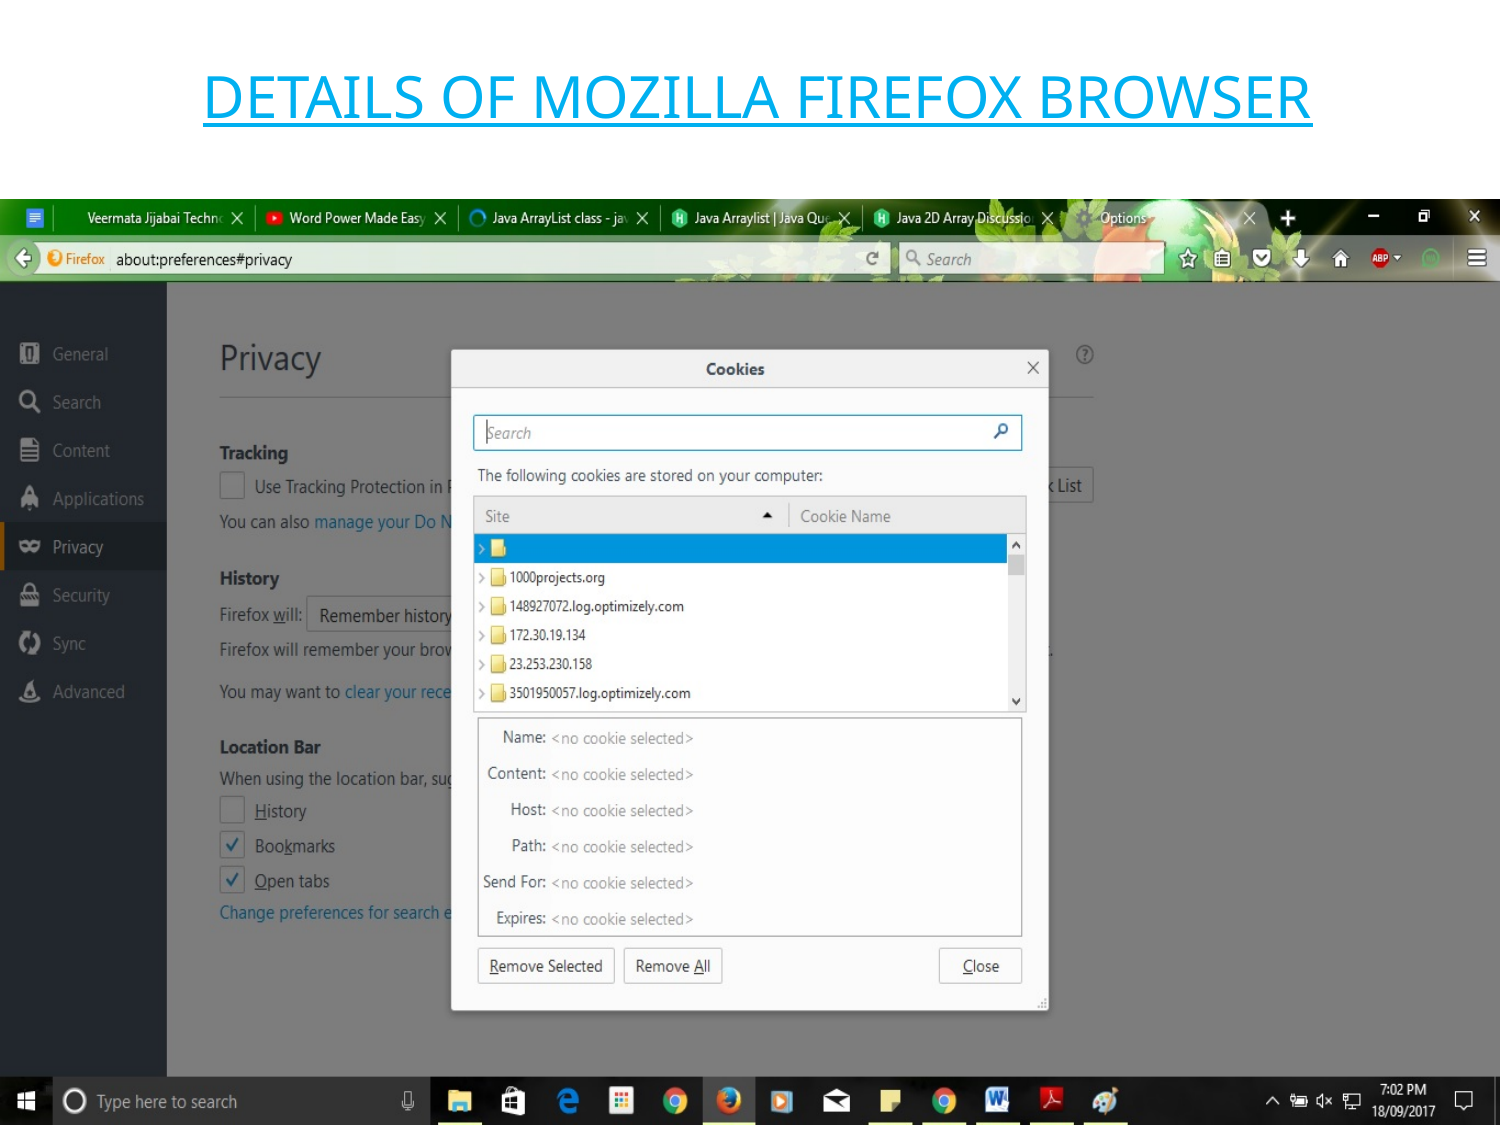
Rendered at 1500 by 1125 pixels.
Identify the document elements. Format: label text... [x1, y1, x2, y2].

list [0, 199, 1500, 1125]
title Details of Mozilla Firefox Browser [187, 50, 1350, 140]
